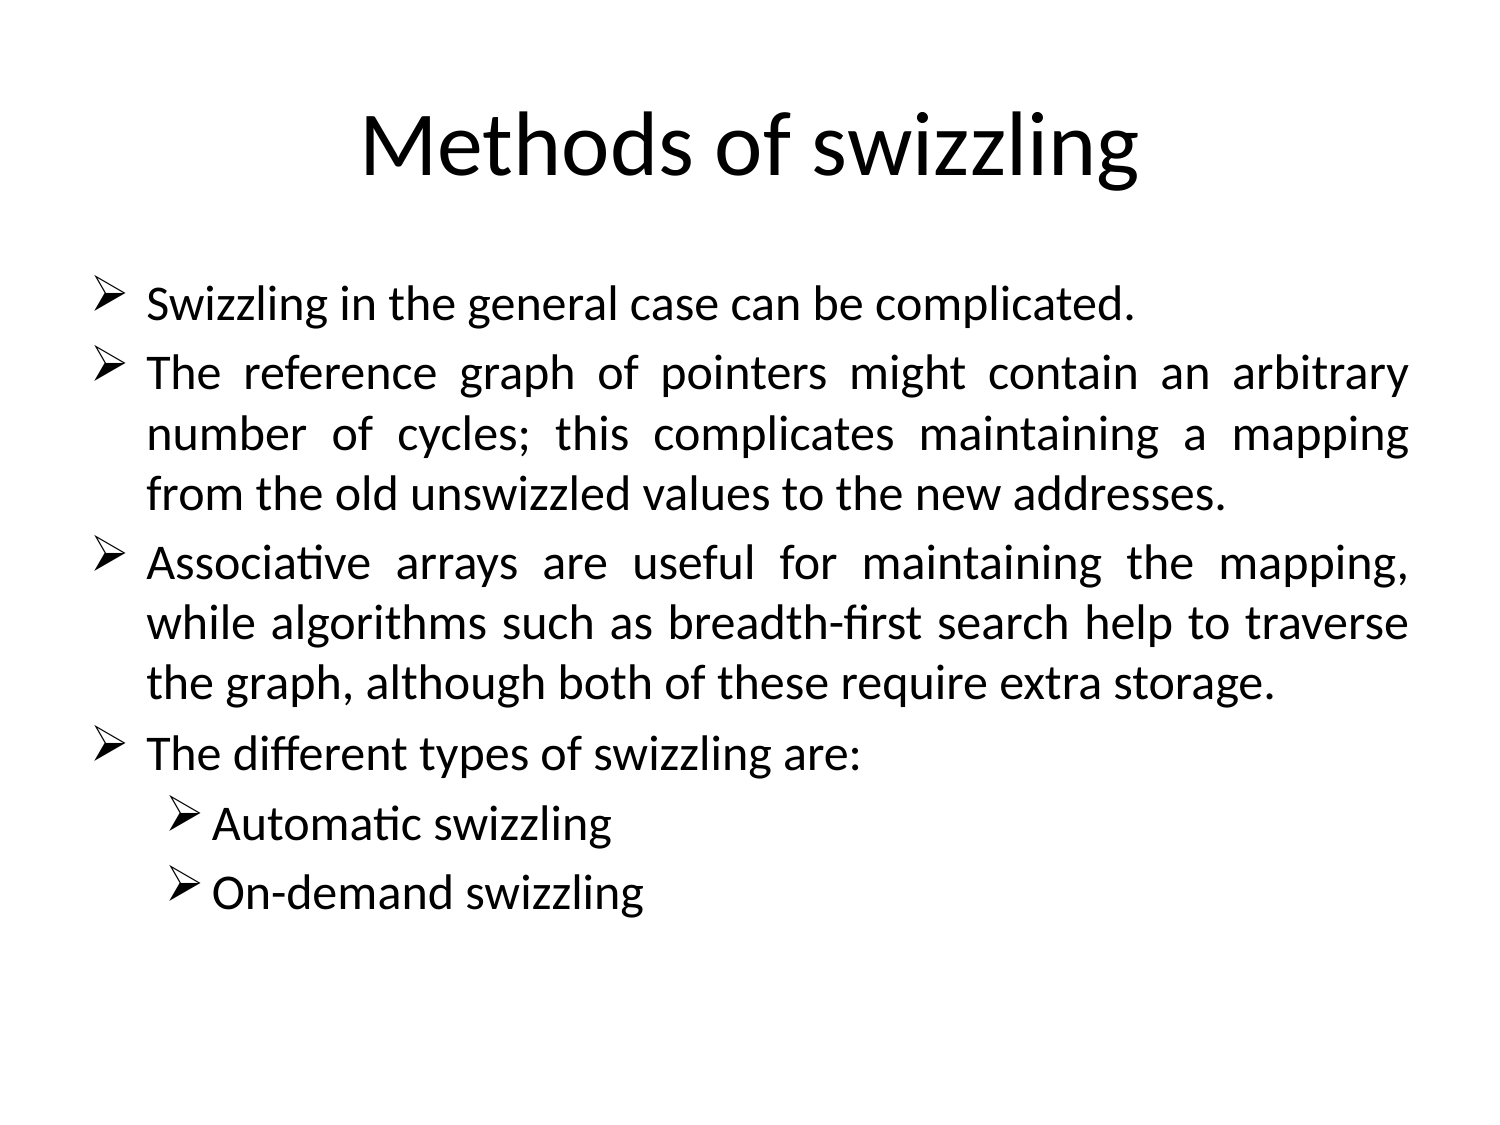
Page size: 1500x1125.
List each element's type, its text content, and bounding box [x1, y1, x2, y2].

title Methods of swizzling [75, 45, 1425, 233]
list Swizzling in the general case can be complicated. The reference graph of pointers might contain an arbitrary number of cycles; this complicates maintaining a mapping from the old unswizzled values to the new addresses. Associative arrays are useful for maintaining the mapping, while algorithms such as breadth-first search help to traverse the graph, although both of these require extra storage. The different types of swizzling are: Automatic swizzling On-demand swizzling [75, 262, 1425, 1005]
